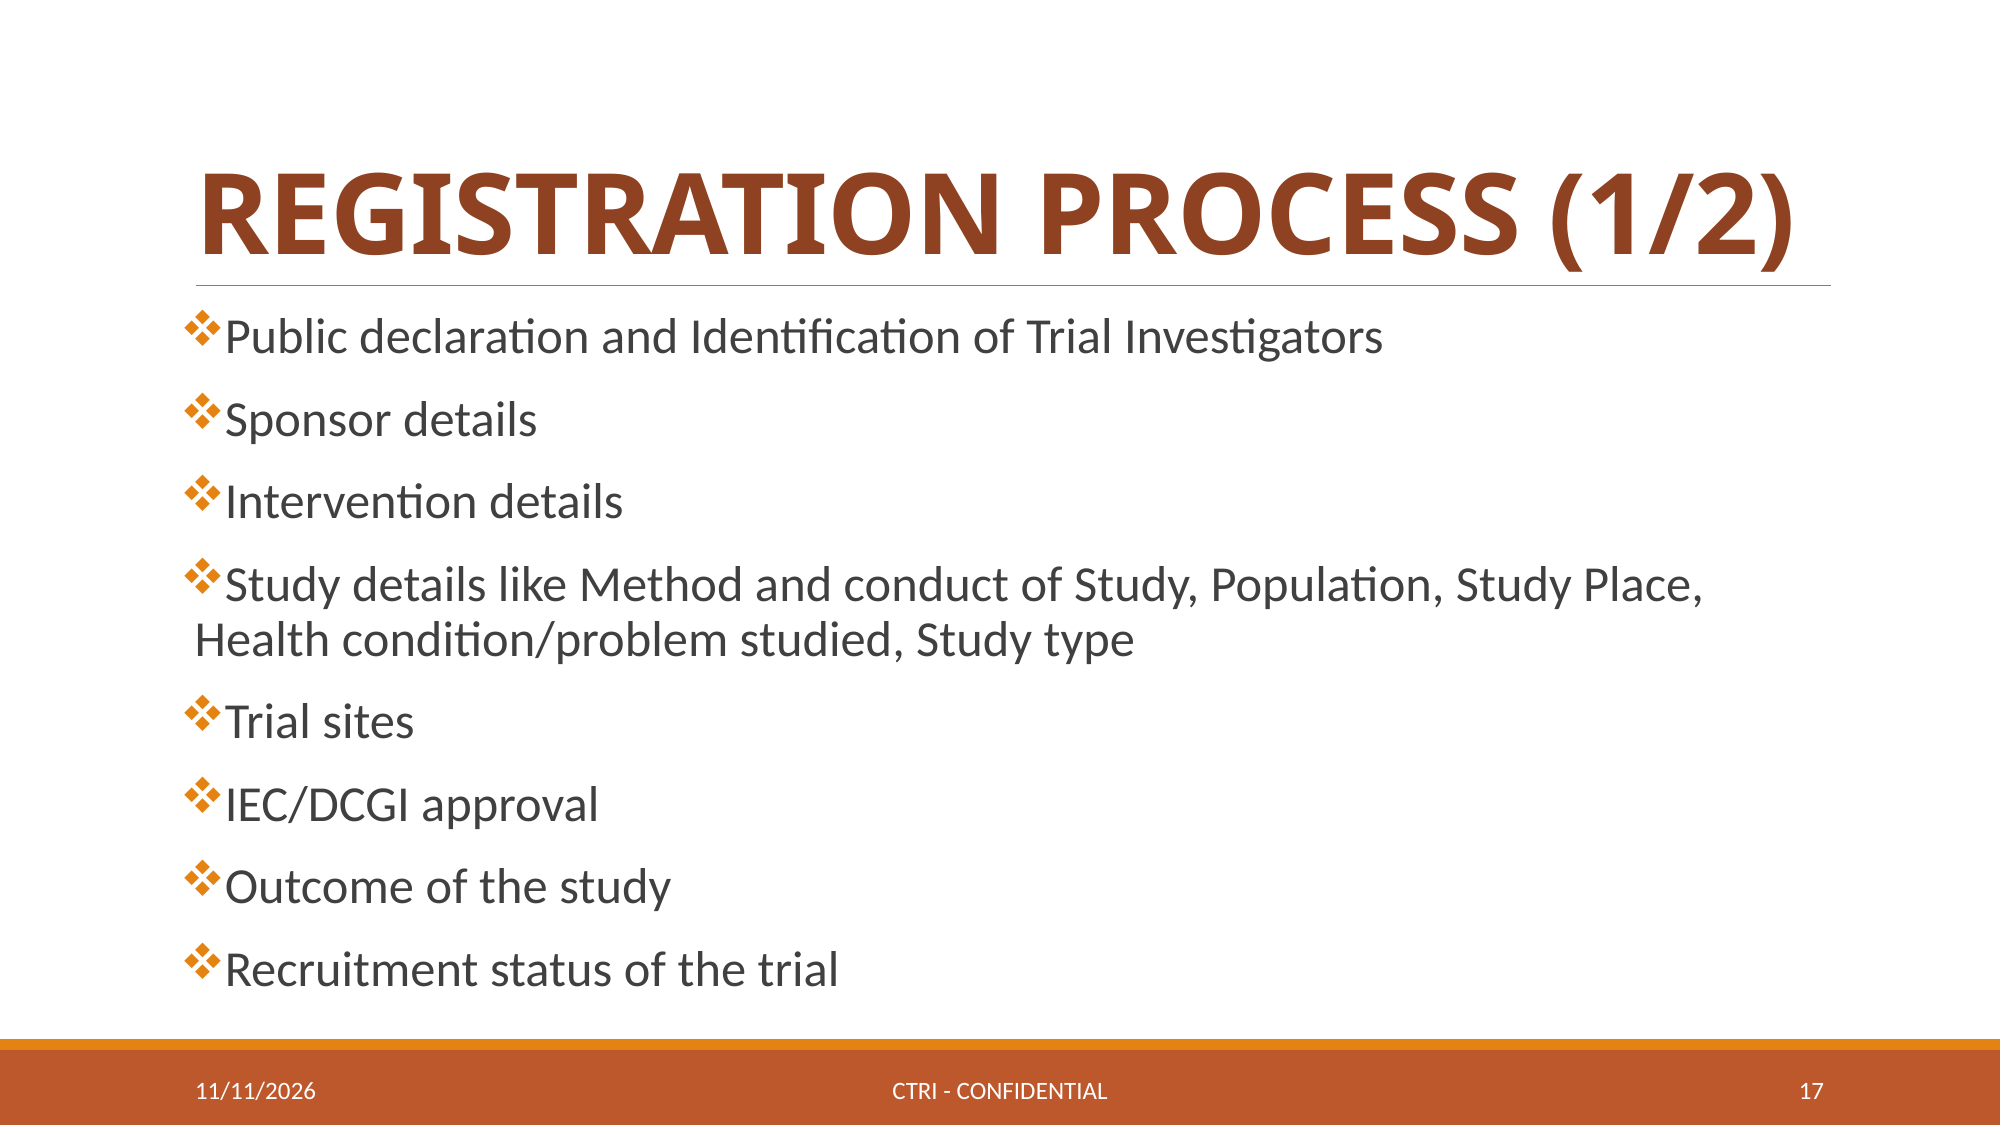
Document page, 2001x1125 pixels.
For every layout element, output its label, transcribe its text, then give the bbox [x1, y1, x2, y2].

title REGISTRATION PROCESS (1/2) [180, 47, 1830, 285]
footer CTRI - CONFIDENTIAL [604, 1059, 1396, 1120]
slide_number 17 [1624, 1059, 1840, 1120]
list Public declaration and Identification of Trial Investigators Sponsor details Intervention details Study details like Method and conduct of Study, Population, Study Place, Health condition/problem studied, Study type Trial sites IEC/DCGI approval Outcome of the study Recruitment status of the trial [180, 302, 1830, 1010]
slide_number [180, 1059, 586, 1120]
